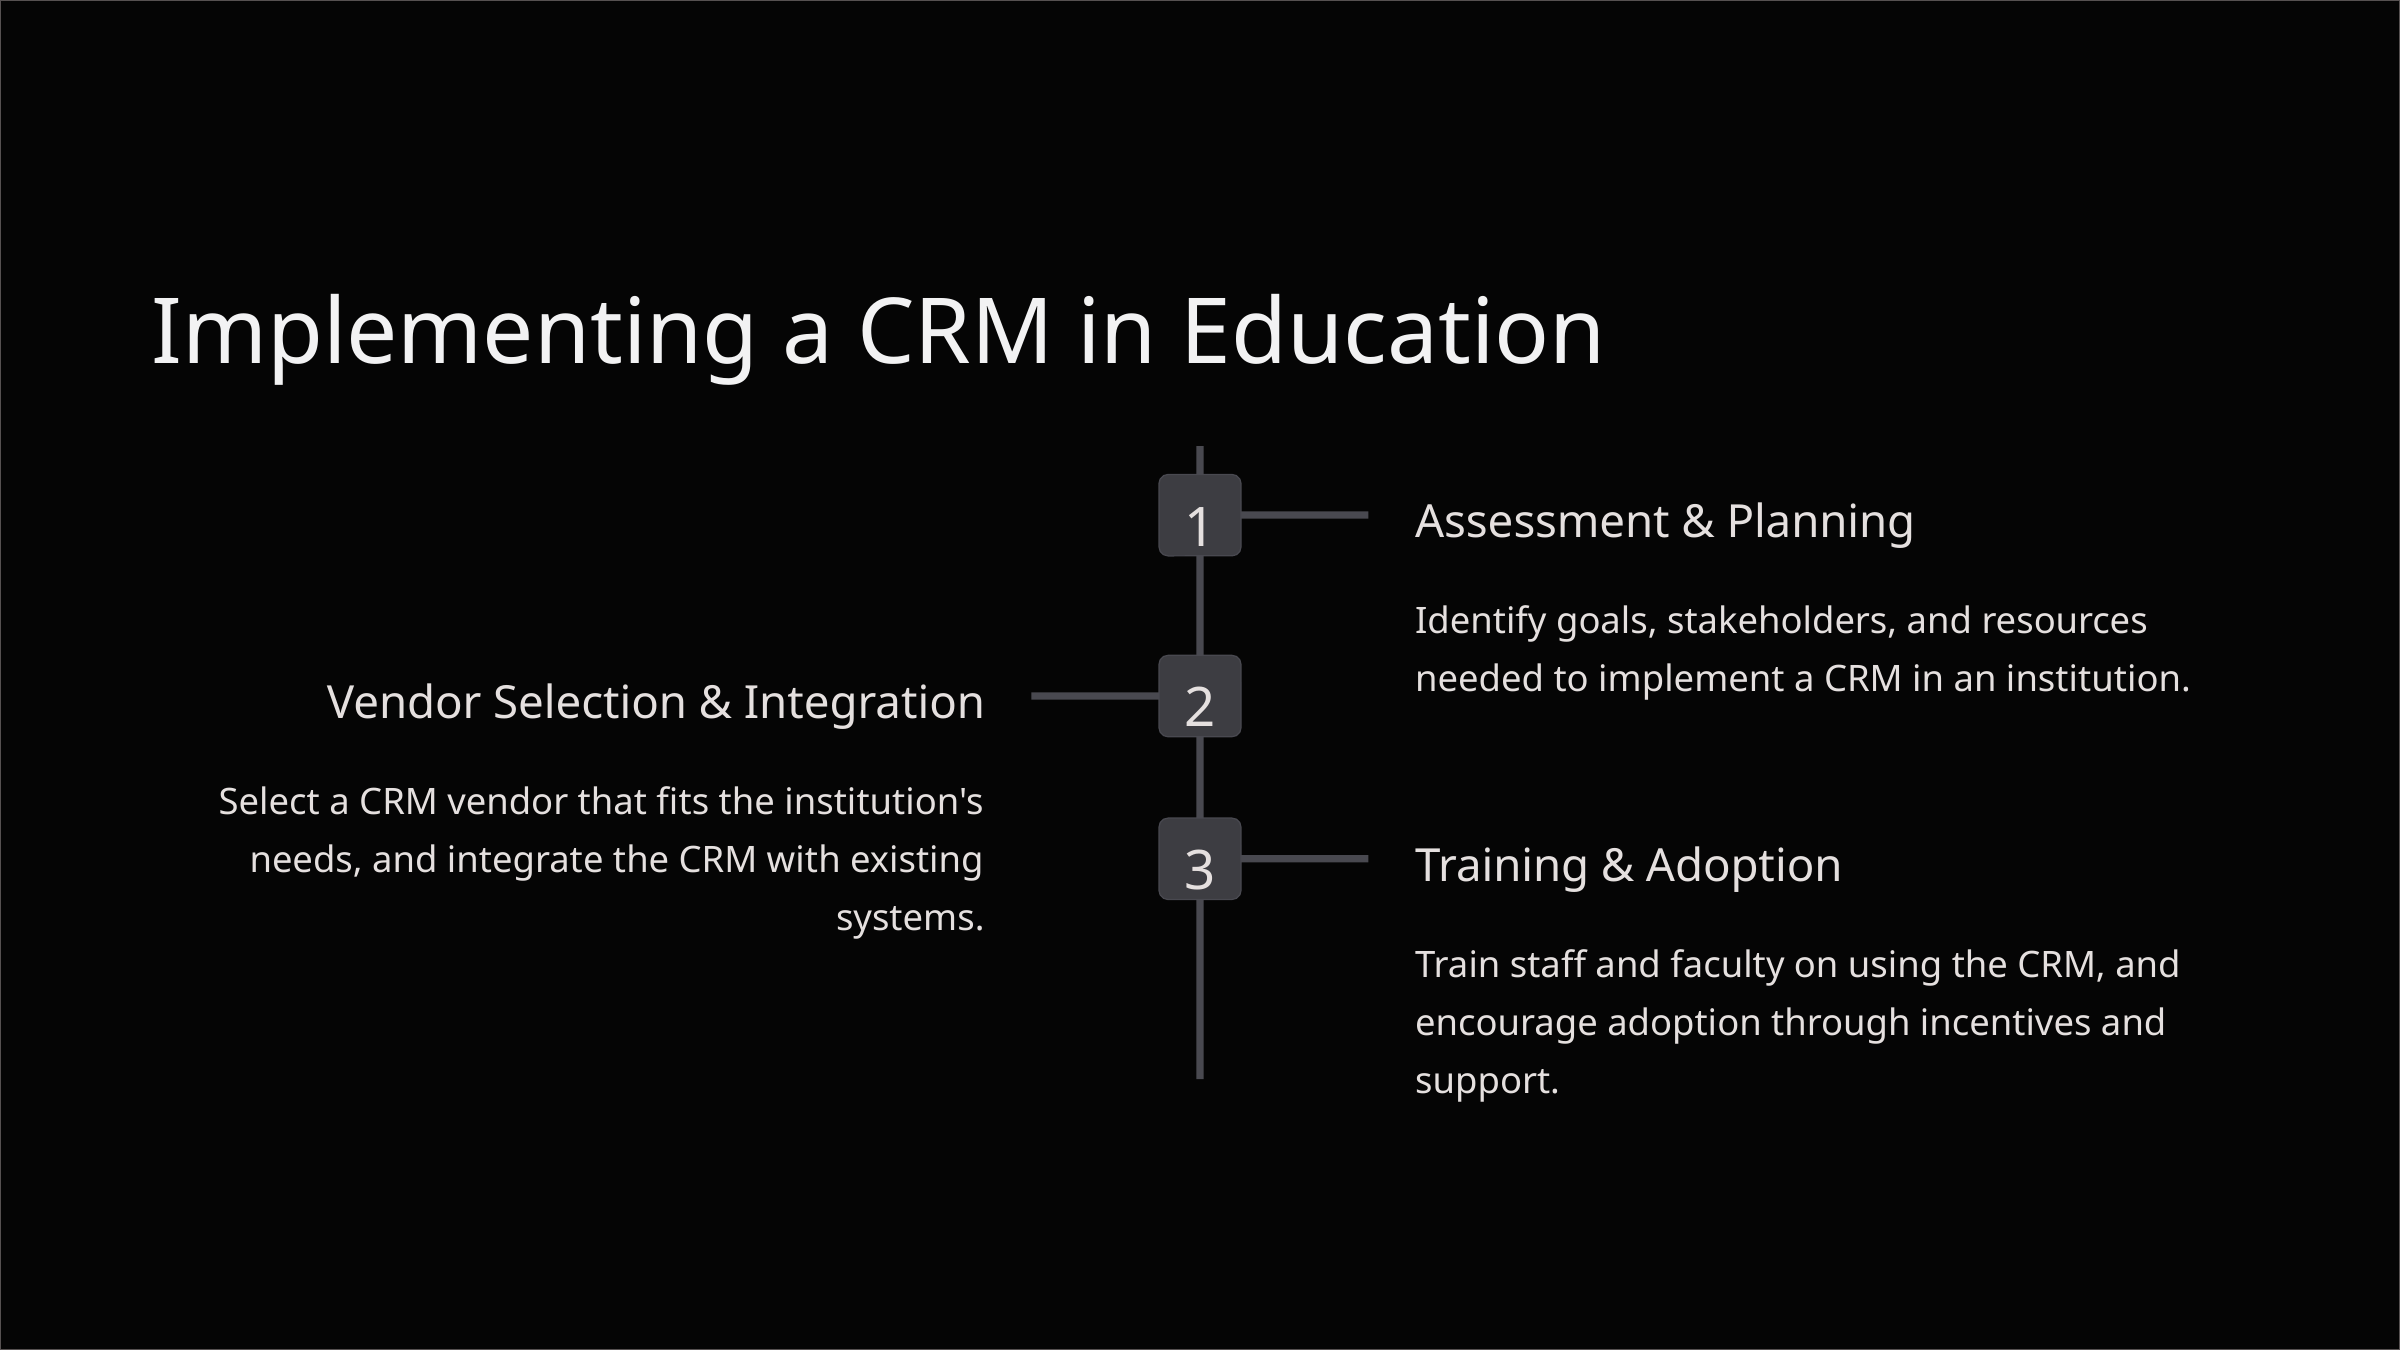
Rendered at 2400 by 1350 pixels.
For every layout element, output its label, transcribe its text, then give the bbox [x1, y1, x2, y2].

text_box [1031, 692, 1159, 700]
text_box [1196, 900, 1204, 1080]
text_box 1 [1191, 481, 1209, 549]
text_box Train staff and faculty on using the CRM, and encourage adoption through incentives and support. [1400, 918, 2264, 1035]
text_box 3 [1183, 824, 1217, 893]
text_box [1196, 737, 1204, 818]
text_box [1159, 655, 1242, 737]
text_box Assessment & Planning [1400, 482, 1921, 539]
text_box [0, 0, 2400, 1350]
text_box 2 [1184, 662, 1216, 730]
text_box [1196, 446, 1204, 474]
text_box Implementing a CRM in Education [136, 260, 1667, 374]
text_box [1159, 474, 1242, 556]
text_box [1242, 855, 1369, 863]
text_box Training & Adoption [1400, 826, 1846, 883]
text_box Select a CRM vendor that fits the institution's needs, and integrate the CRM with existing systems. [136, 755, 1000, 872]
text_box [1242, 511, 1369, 519]
text_box Identify goals, stakeholders, and resources needed to implement a CRM in an institution. [1400, 575, 2264, 691]
text_box Vendor Selection & Integration [309, 663, 1000, 720]
text_box [1159, 818, 1242, 900]
text_box [1196, 556, 1204, 655]
